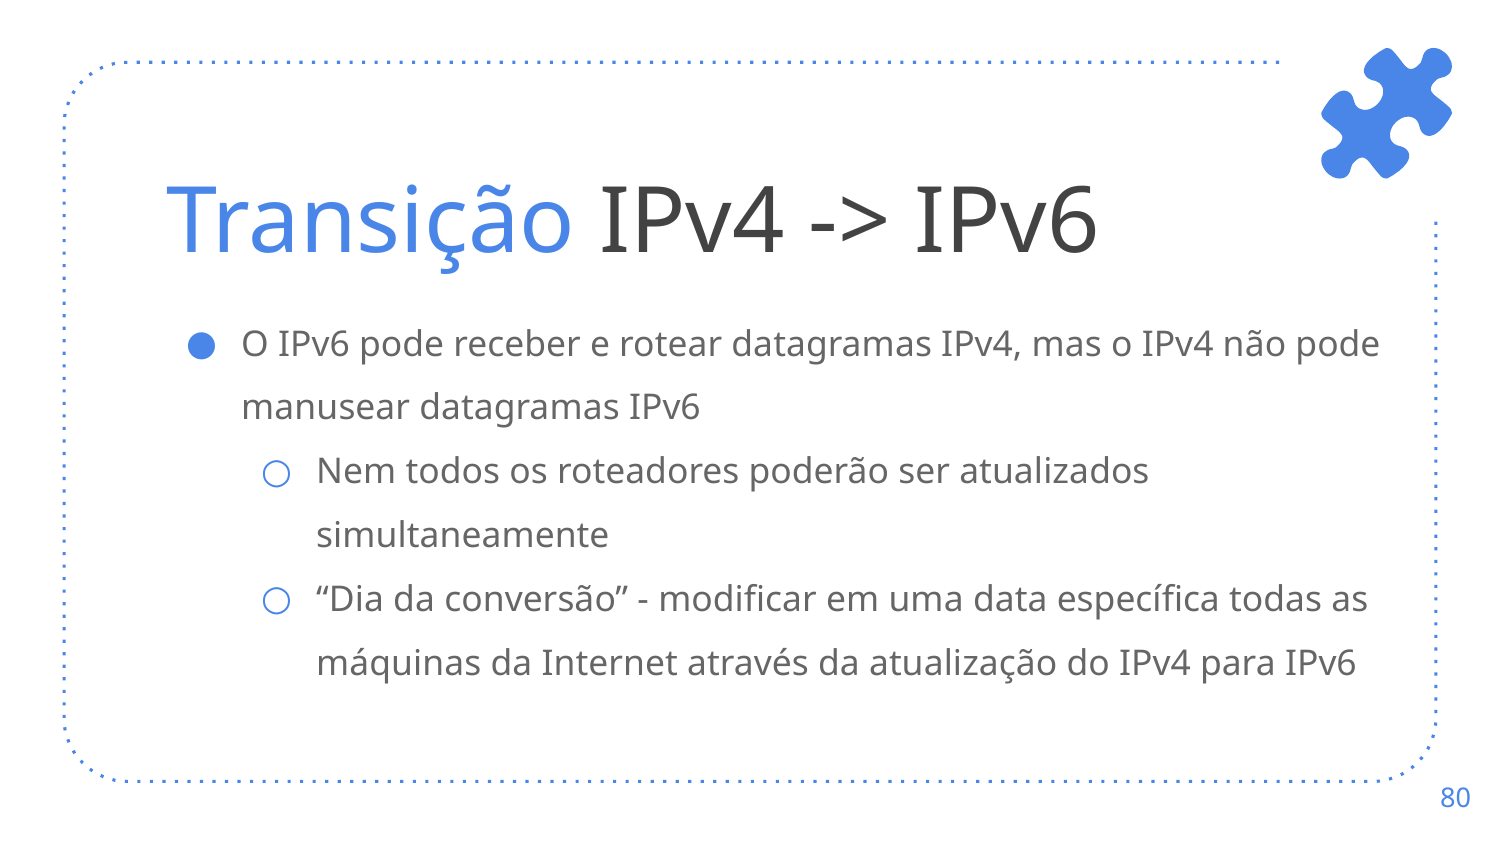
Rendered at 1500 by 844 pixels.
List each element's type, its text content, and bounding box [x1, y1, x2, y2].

list O IPv6 pode receber e rotear datagramas IPv4, mas o IPv4 não pode manusear datagramas IPv6 Nem todos os roteadores poderão ser atualizados simultaneamente “Dia da conversão” - modificar em uma data específica todas as máquinas da Internet através da atualização do IPv4 para IPv6 [151, 284, 1412, 673]
slide_number ‹#› [1411, 753, 1500, 844]
title Transição IPv4 -> IPv6 [151, 146, 1278, 284]
text_box [1321, 47, 1452, 179]
